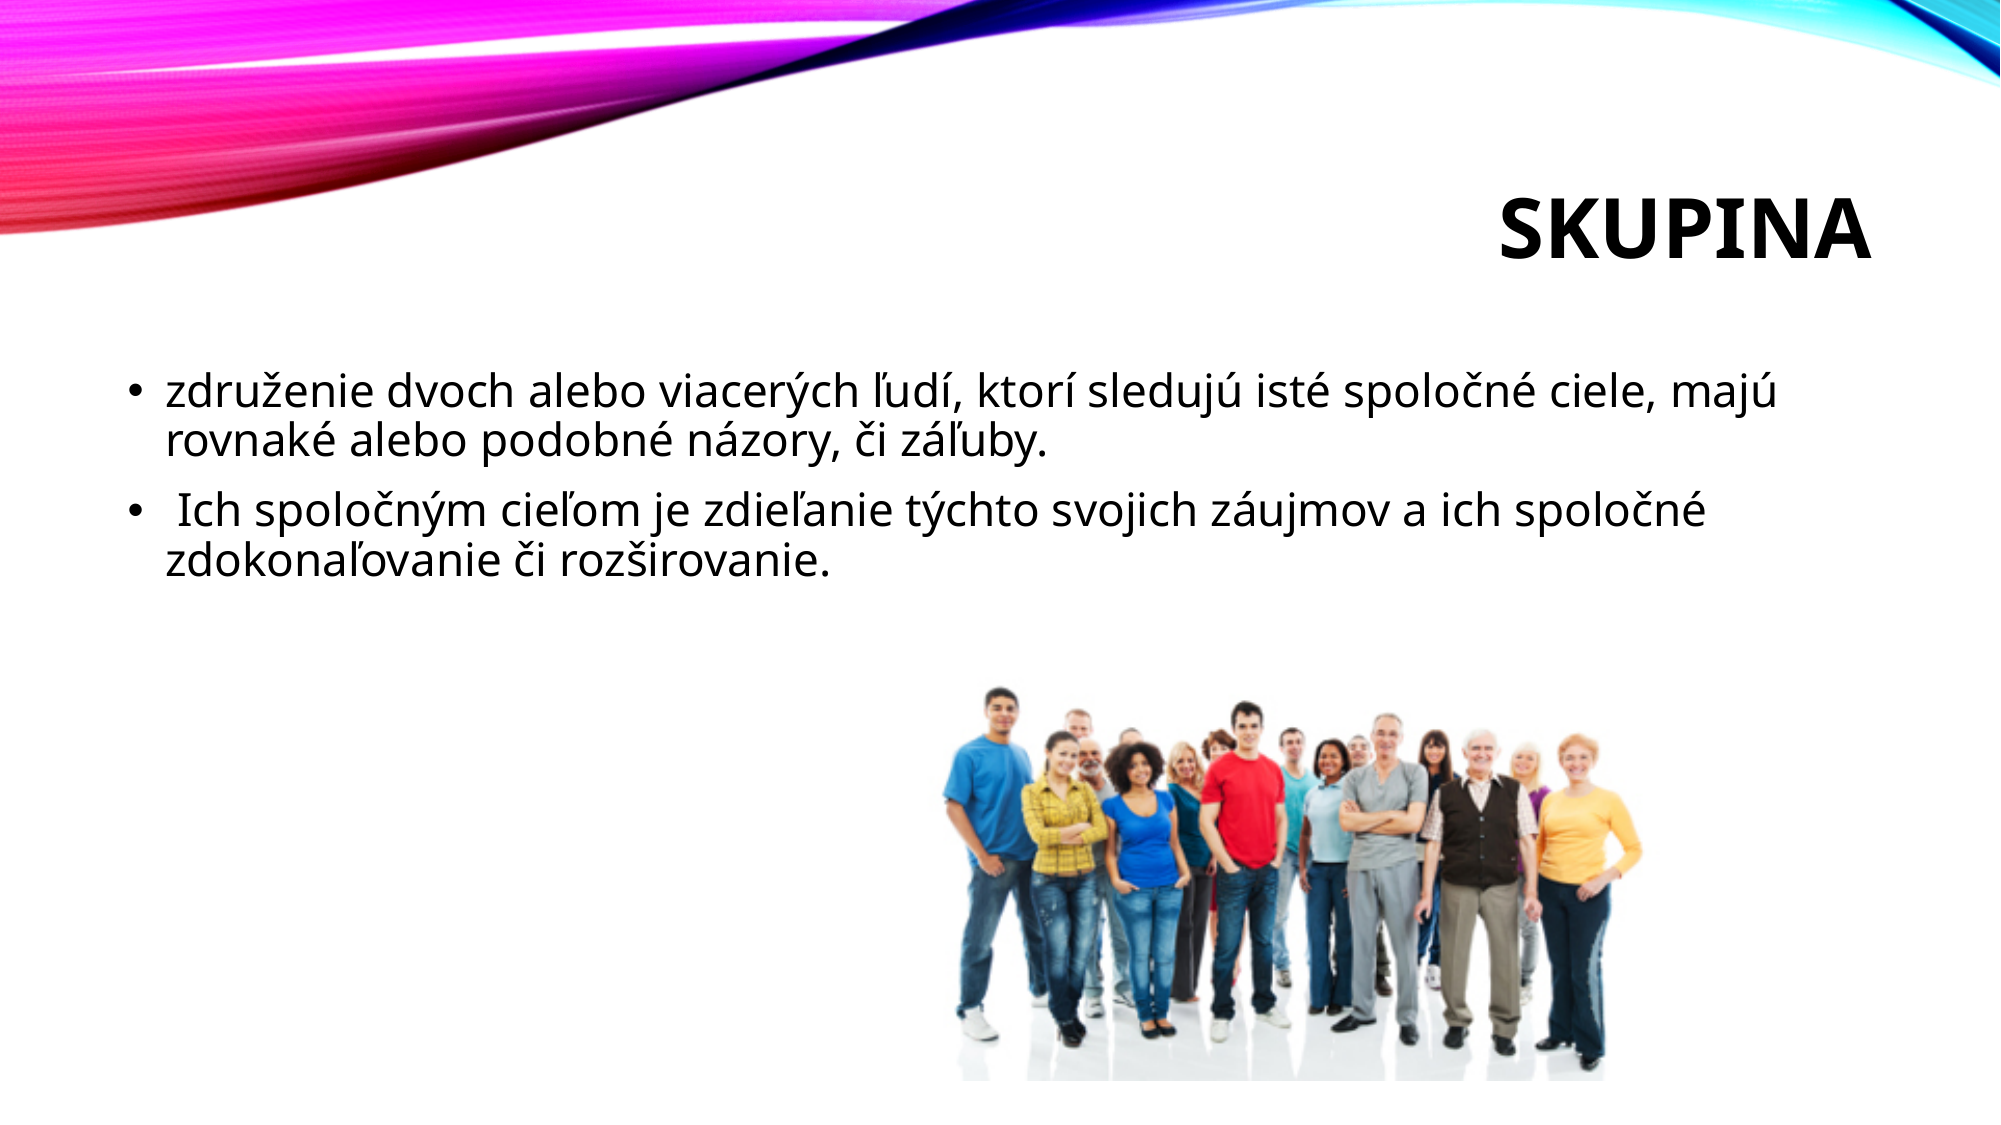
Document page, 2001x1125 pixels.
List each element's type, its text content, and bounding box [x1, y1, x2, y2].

picture [1890, 0, 2000, 75]
picture [0, 0, 2000, 237]
picture [1910, 0, 2000, 45]
title Skupina [474, 125, 1888, 338]
picture [895, 561, 1674, 1081]
list združenie dvoch alebo viacerých ľudí, ktorí sledujú isté spoločné ciele, majú rovnaké alebo podobné názory, či záľuby. Ich spoločným cieľom je zdieľanie týchto svojich záujmov a ich spoločné zdokonaľovanie či rozširovanie. [112, 360, 1888, 1021]
